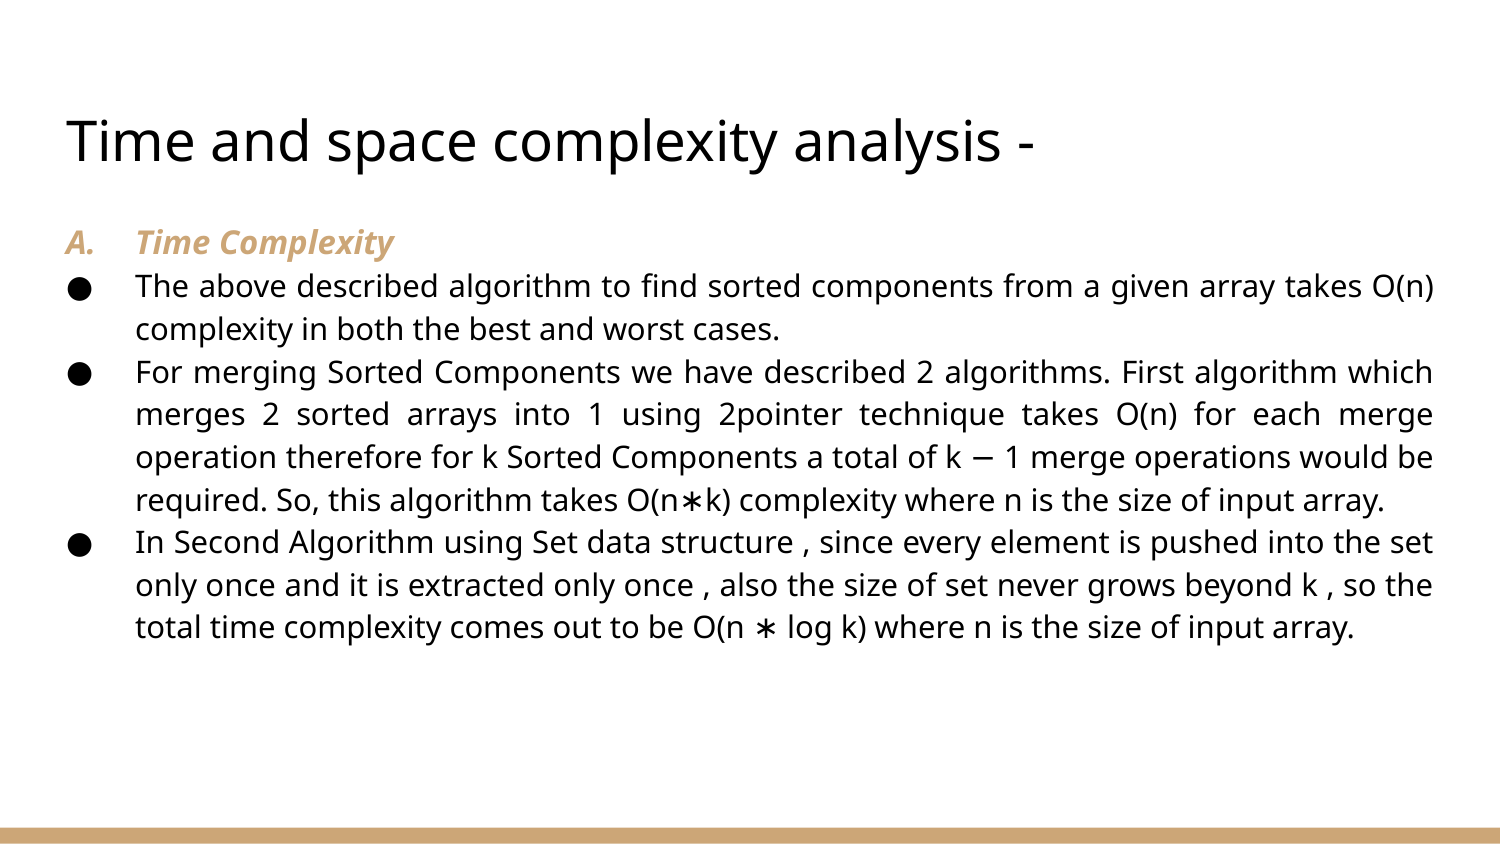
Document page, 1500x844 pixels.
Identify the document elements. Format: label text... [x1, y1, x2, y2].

title Time and space complexity analysis - [51, 51, 1449, 189]
list Time Complexity The above described algorithm to find sorted components from a given array takes O(n) complexity in both the best and worst cases. For merging Sorted Components we have described 2 algorithms. First algorithm which merges 2 sorted arrays into 1 using 2pointer technique takes O(n) for each merge operation therefore for k Sorted Components a total of k − 1 merge operations would be required. So, this algorithm takes O(n∗k) complexity where n is the size of input array. In Second Algorithm using Set data structure , since every element is pushed into the set only once and it is extracted only once , also the size of set never grows beyond k , so the total time complexity comes out to be O(n ∗ log k) where n is the size of input array. [51, 200, 1449, 752]
